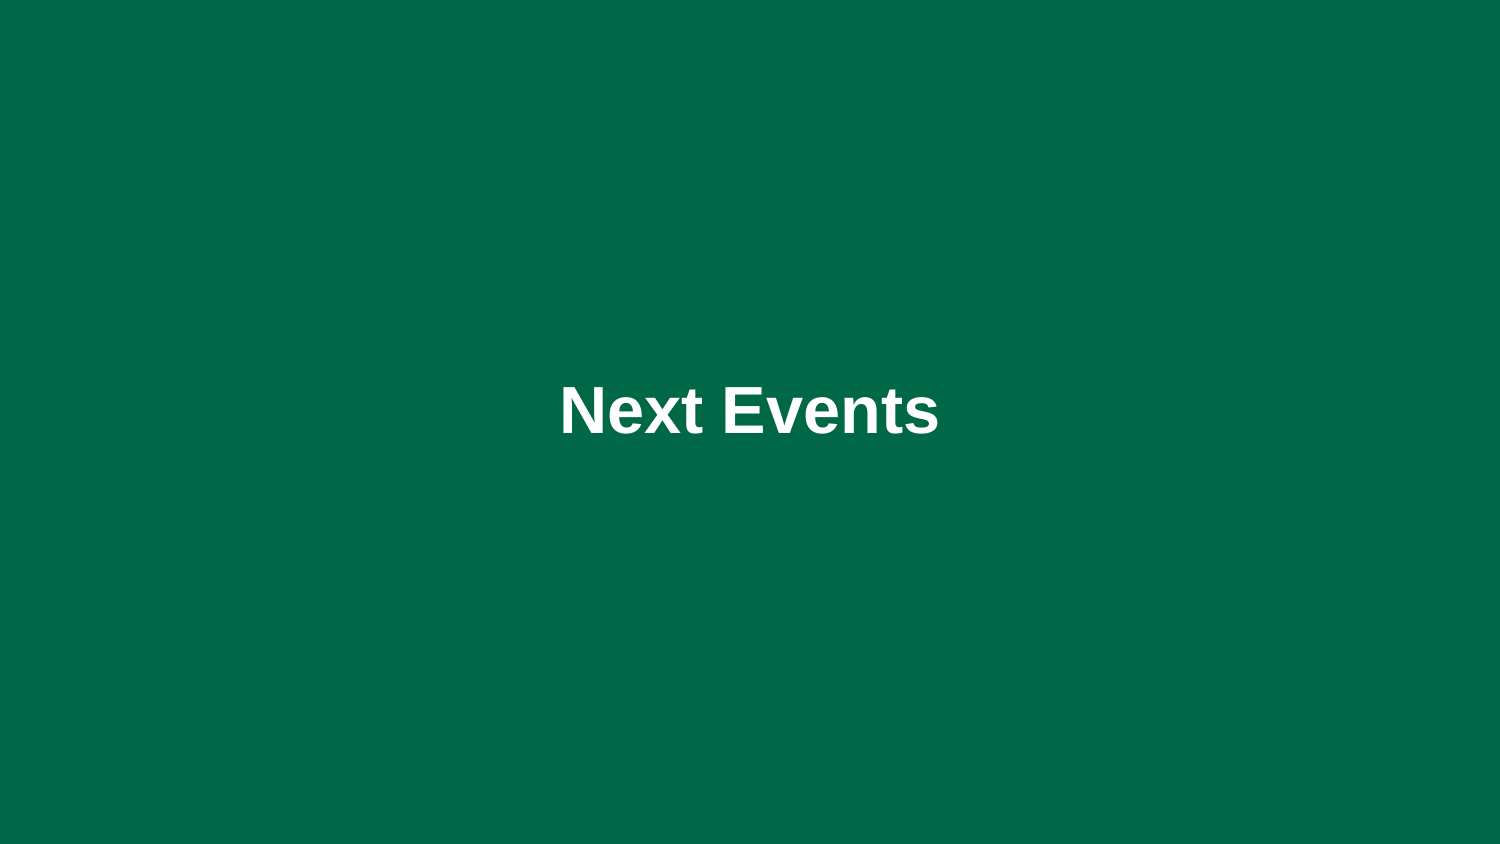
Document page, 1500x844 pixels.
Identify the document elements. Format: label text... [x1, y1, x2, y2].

title Next Events [103, 329, 1397, 493]
